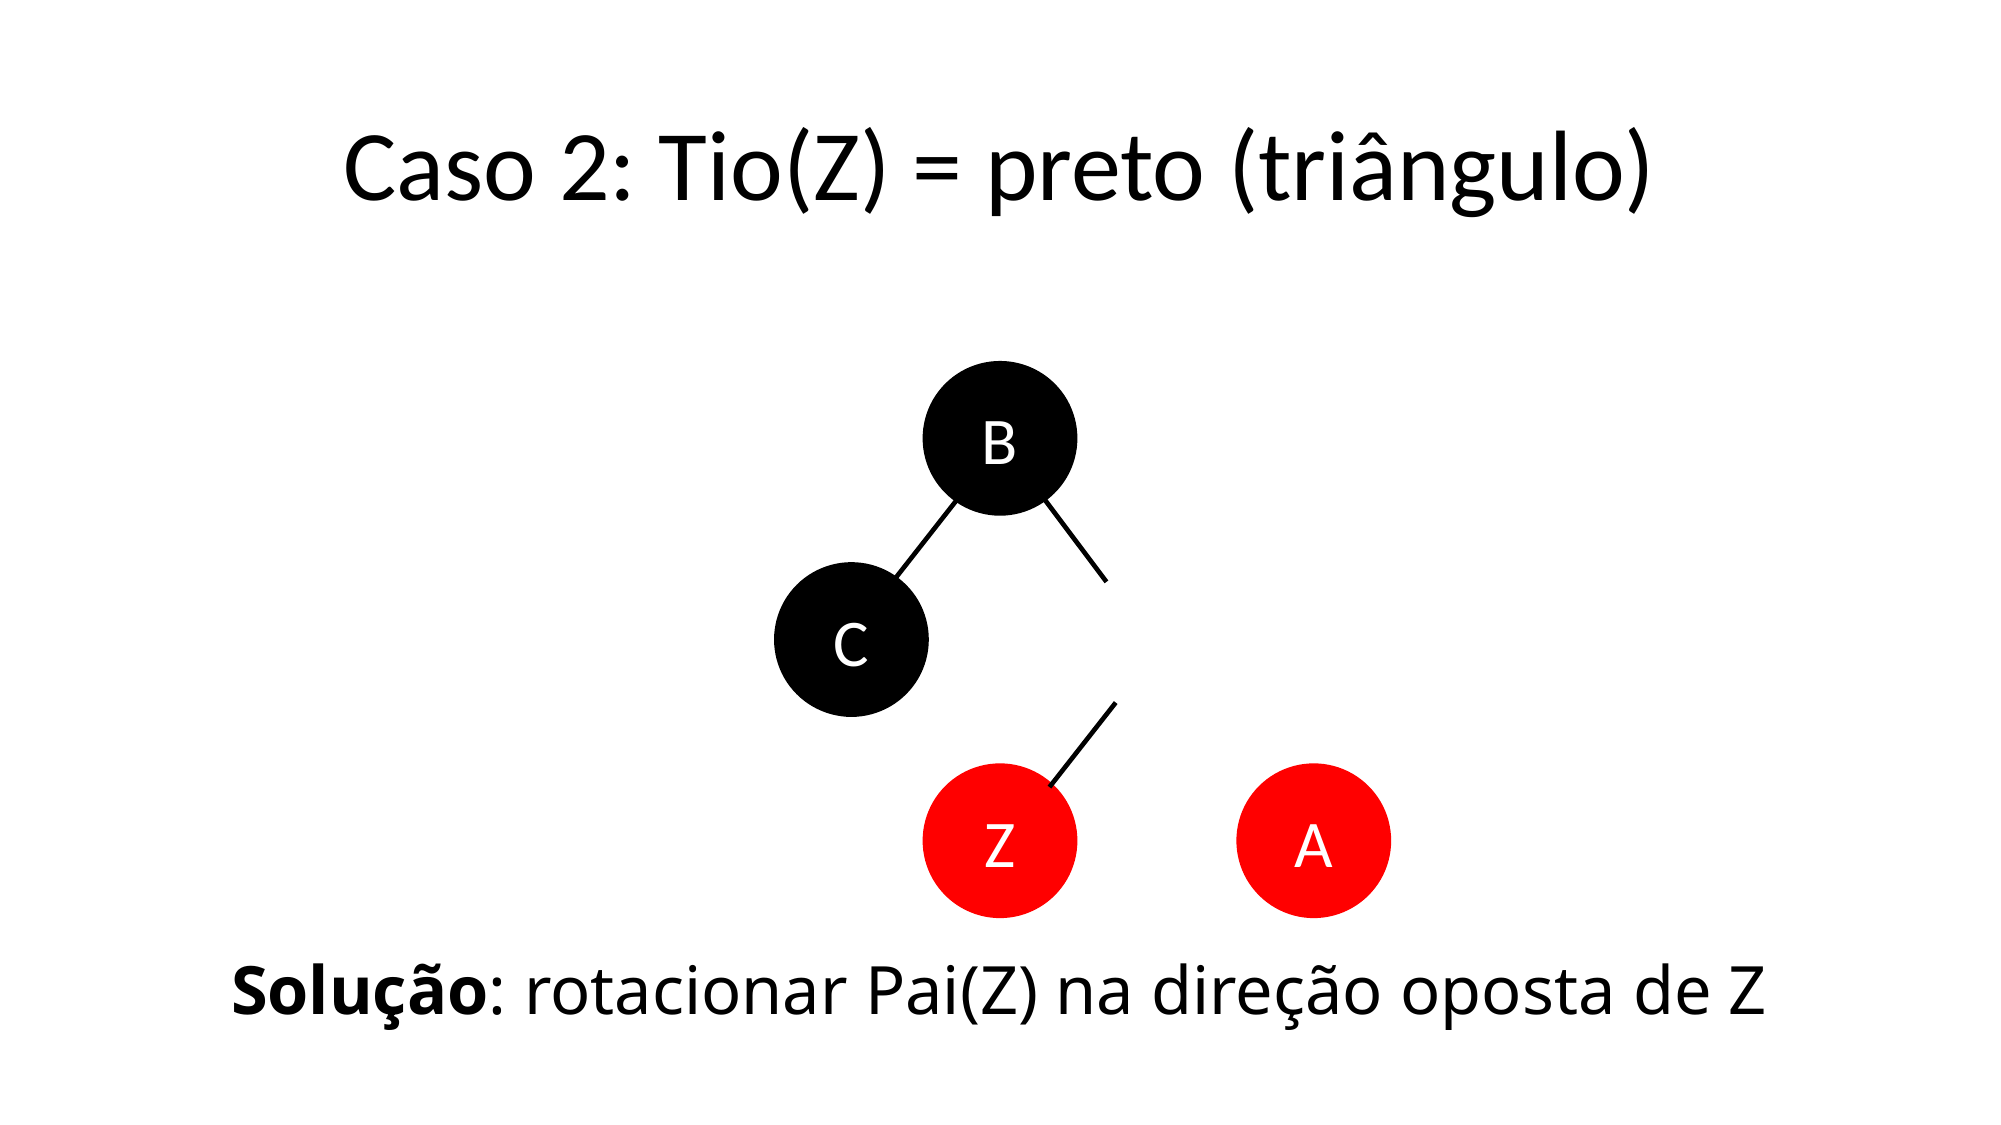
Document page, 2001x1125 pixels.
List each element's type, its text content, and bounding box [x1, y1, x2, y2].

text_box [1050, 701, 1115, 788]
text_box C [777, 565, 926, 714]
title Caso 2: Tio(Z) = preto (triângulo) [137, 59, 1863, 278]
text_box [1041, 496, 1107, 582]
text_box Z [925, 766, 1075, 856]
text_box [893, 496, 958, 583]
text_box A [1239, 766, 1389, 856]
text_box B [925, 364, 1075, 513]
text_box Solução: rotacionar Pai(Z) na direção oposta de Z [0, 856, 2000, 1125]
